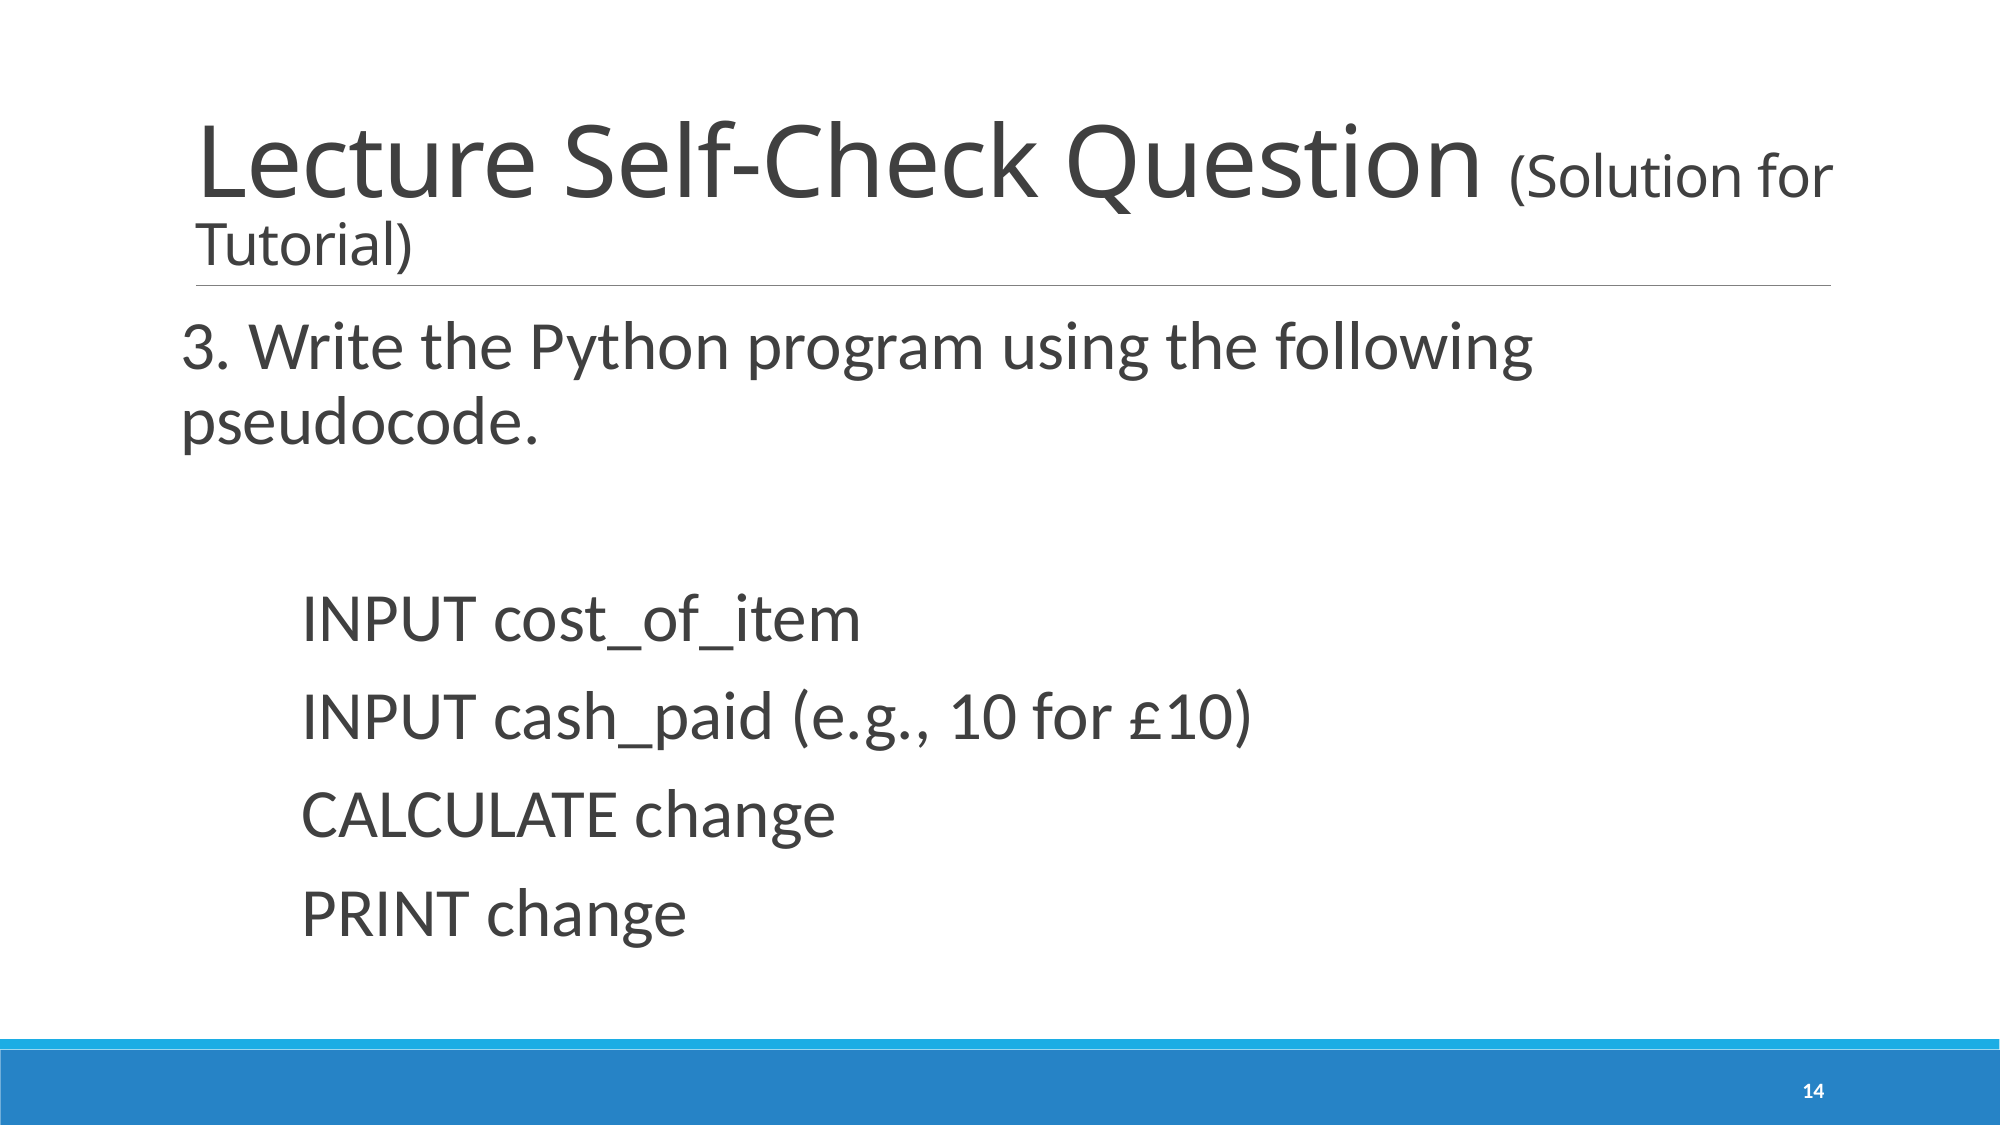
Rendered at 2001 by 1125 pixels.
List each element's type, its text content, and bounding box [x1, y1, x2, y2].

slide_number 14 [1624, 1059, 1840, 1120]
list 3. Write the Python program using the following pseudocode. INPUT cost_of_item INPUT cash_paid (e.g., 10 for £10) CALCULATE change PRINT change [180, 302, 1830, 963]
title Lecture Self-Check Question (Solution for Tutorial) [180, 47, 1875, 285]
